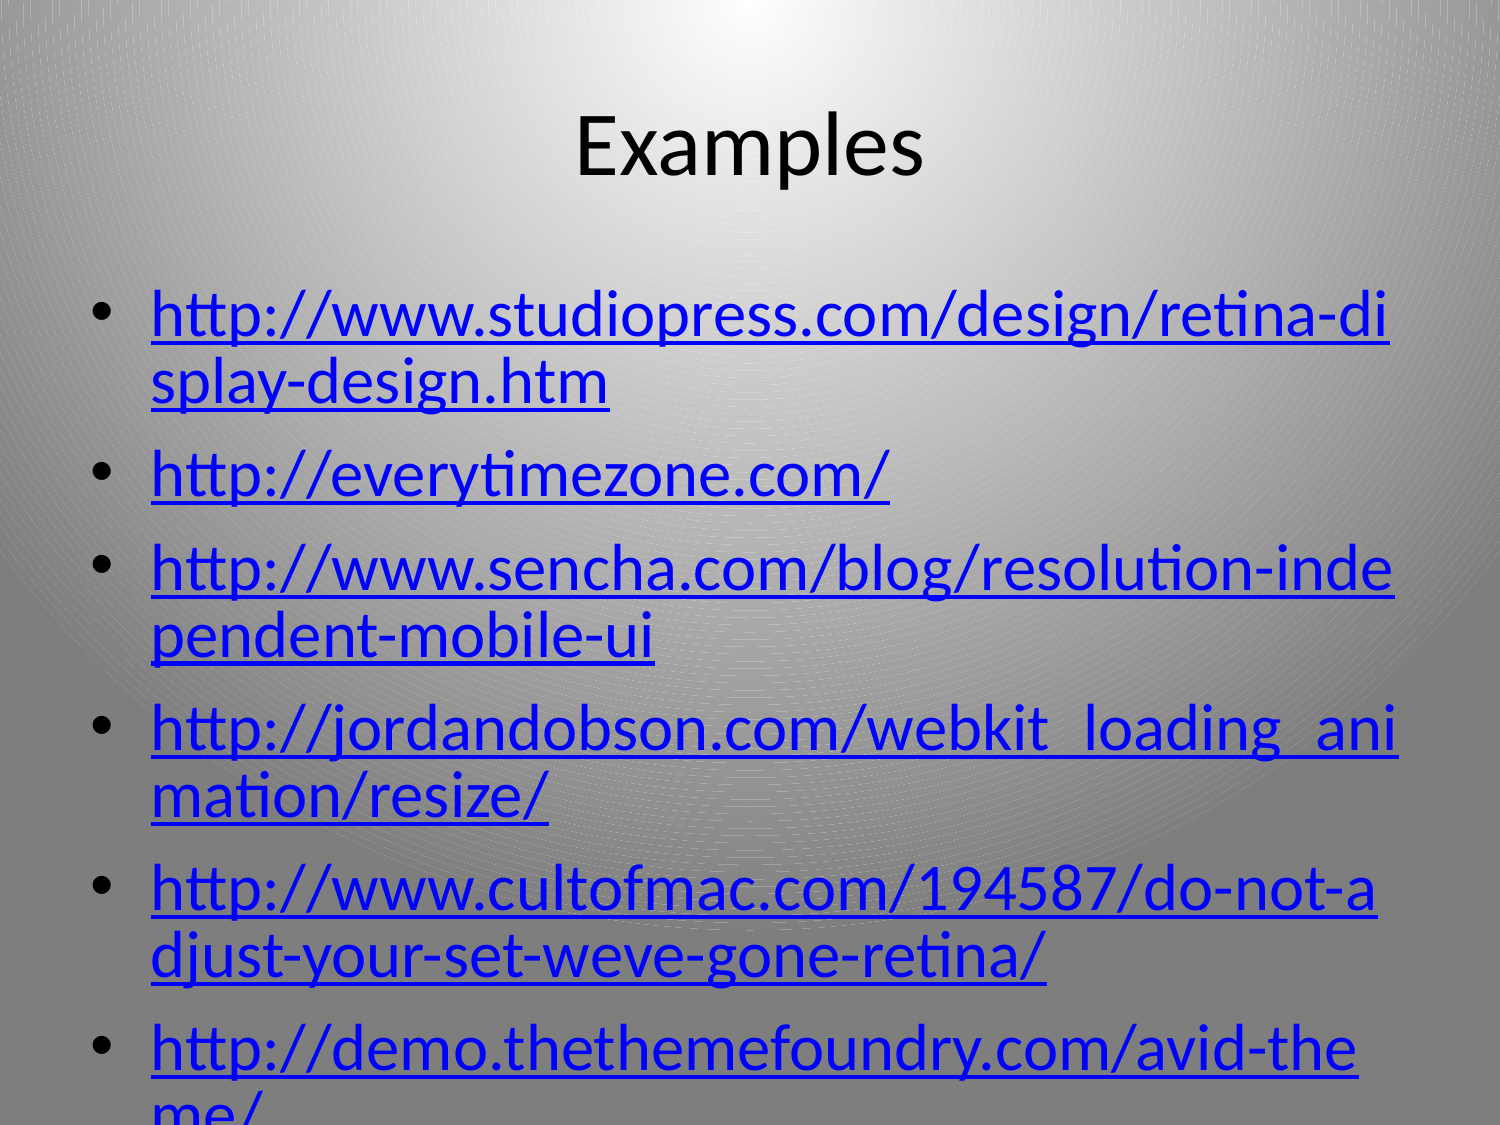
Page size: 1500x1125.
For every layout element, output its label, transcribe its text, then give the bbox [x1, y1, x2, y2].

list http://www.studiopress.com/design/retina-display-design.htm http://everytimezone.com/ http://www.sencha.com/blog/resolution-independent-mobile-ui http://jordandobson.com/webkit_loading_animation/resize/ http://www.cultofmac.com/194587/do-not-adjust-your-set-weve-gone-retina/ http://demo.thethemefoundry.com/avid-theme/ [75, 262, 1425, 1005]
title Examples [75, 45, 1425, 233]
